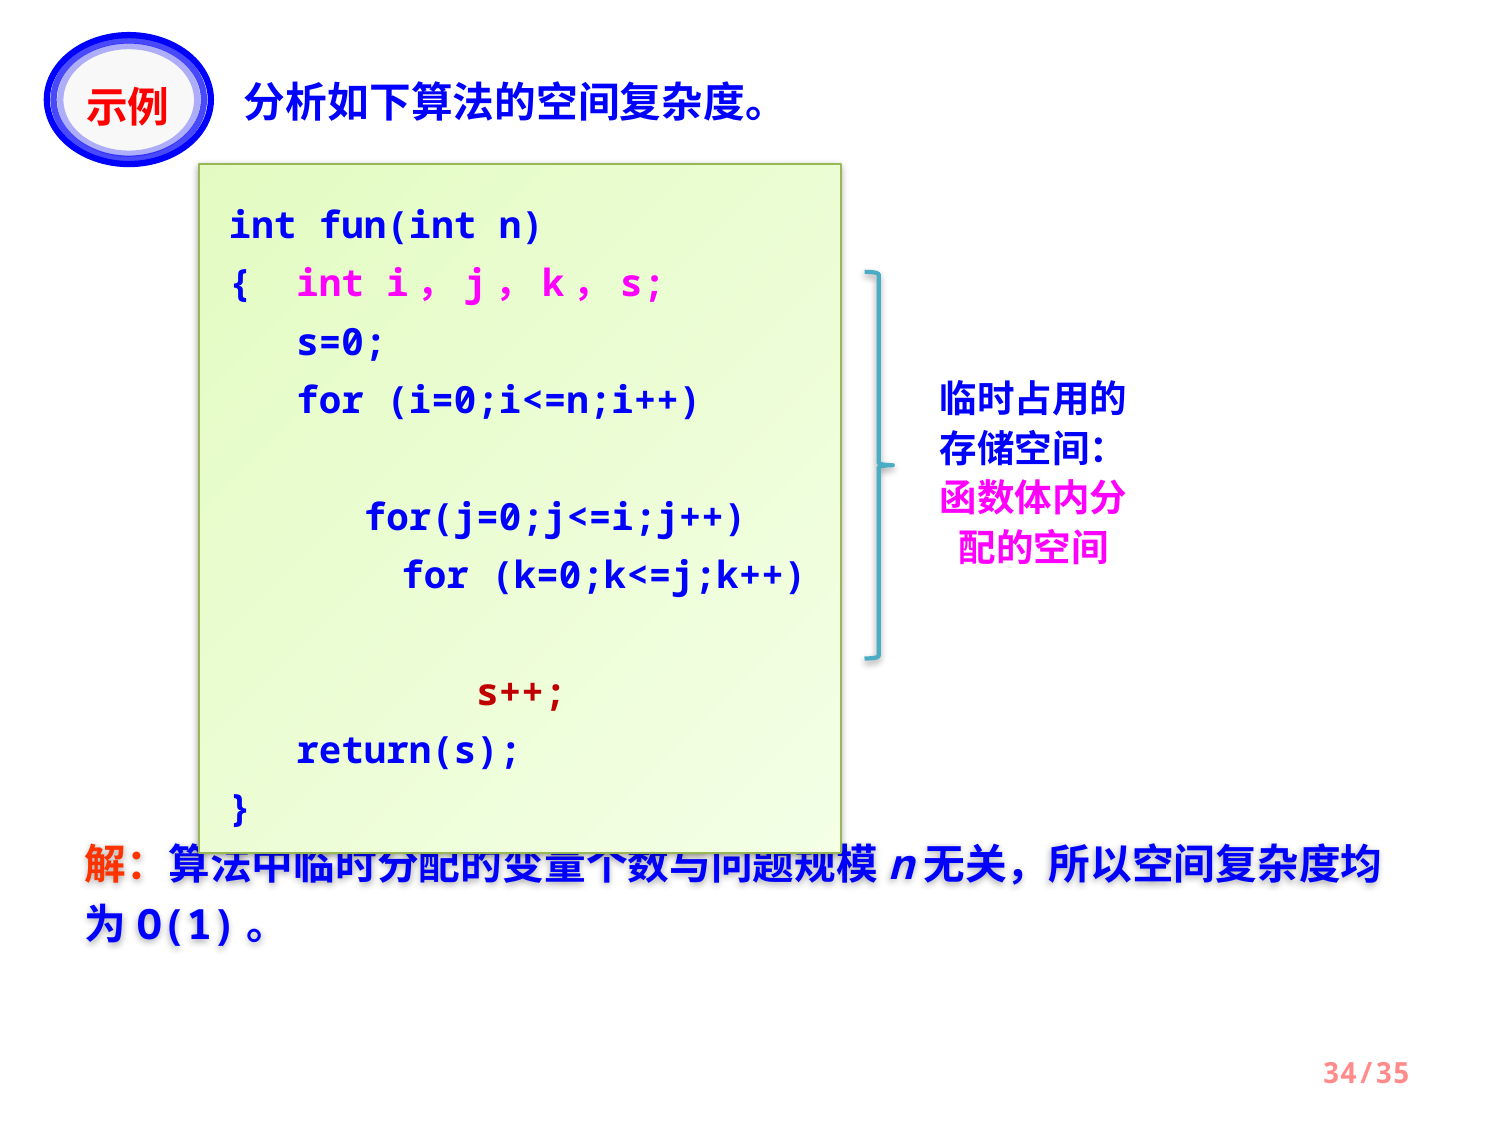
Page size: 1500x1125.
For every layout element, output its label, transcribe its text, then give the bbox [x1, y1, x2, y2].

slide_number 34/35 [1074, 1042, 1425, 1103]
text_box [864, 271, 1161, 659]
text_box 分析如下算法的空间复杂度。 [229, 68, 914, 134]
text_box int fun(int n) { int i，j，k，s; s=0; for (i=0;i<=n;i++) for(j=0;j<=i;j++) for (k=0;k<=j;k++) s++; return(s); } [198, 163, 842, 854]
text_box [46, 34, 212, 165]
text_box 解：算法中临时分配的变量个数与问题规模n无关，所以空间复杂度均为O(1)。 [70, 820, 1430, 955]
